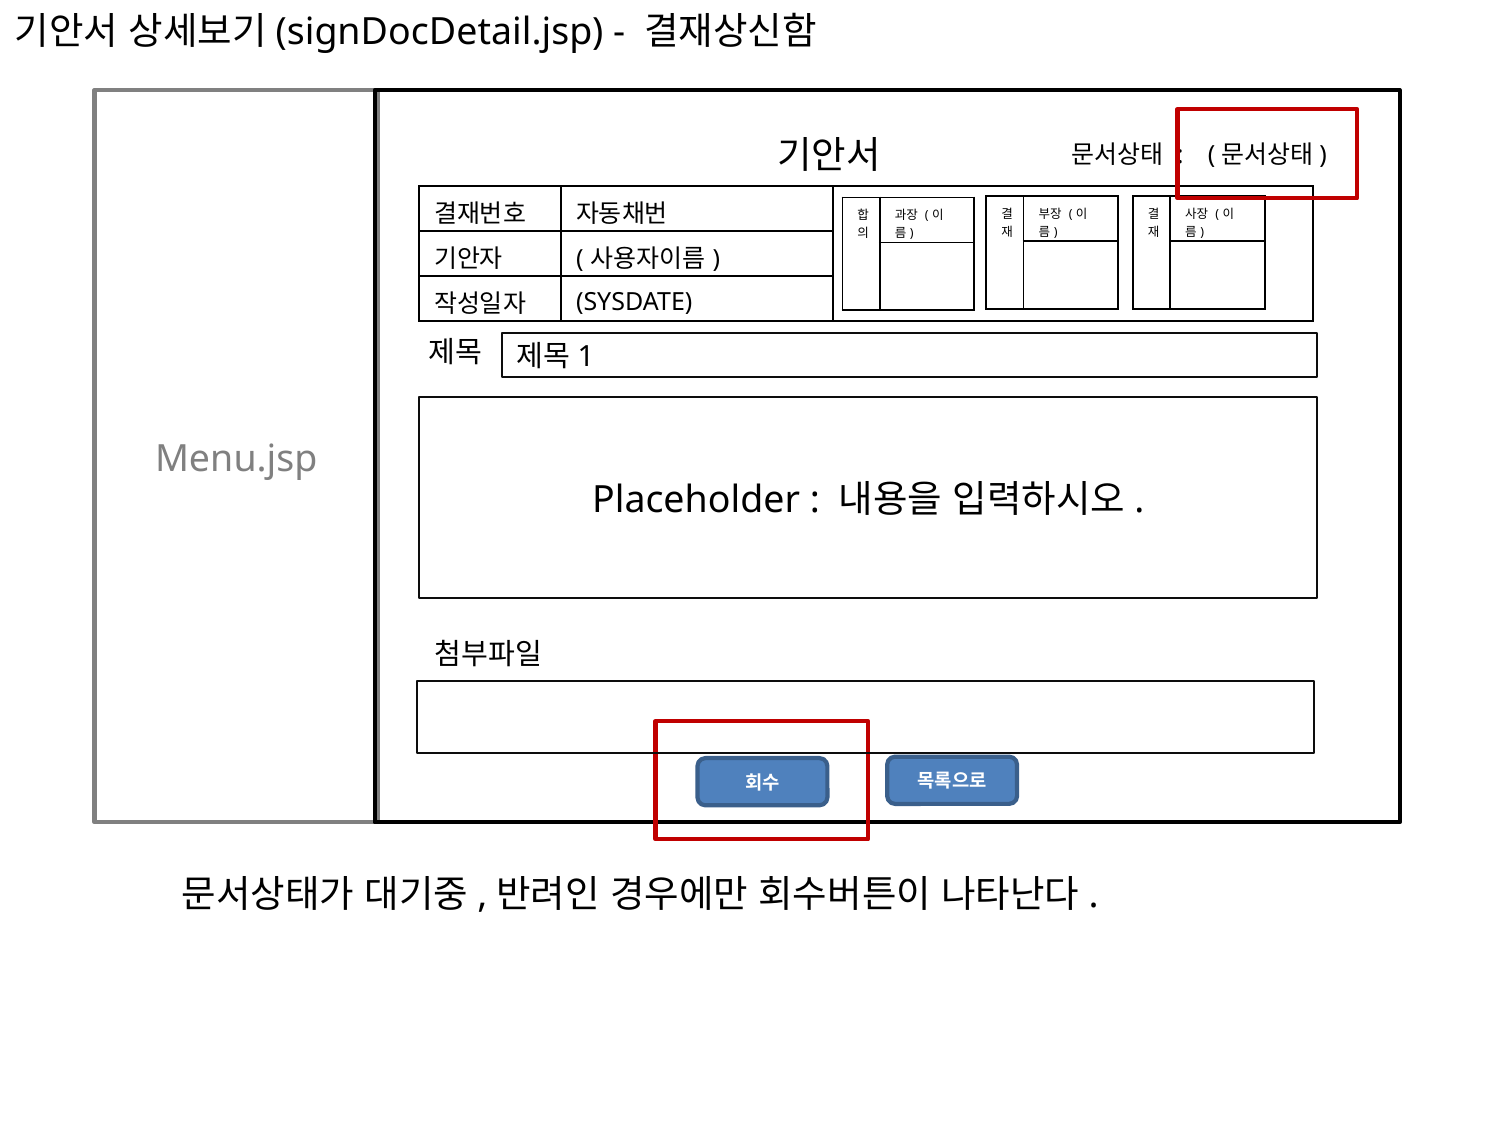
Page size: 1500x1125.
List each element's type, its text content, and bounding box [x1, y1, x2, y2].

table_header 결재 [987, 197, 1023, 308]
table_cell (SYSDATE) [562, 277, 832, 320]
table_header 부장 (이름) [1024, 197, 1117, 240]
text_box Menu.jsp [92, 88, 373, 824]
table_cell 작성일자 [420, 277, 560, 320]
text_box 문서상태가 대기중,반려인 경우에만 회수버튼이 나타난다. [147, 862, 1388, 922]
text_box [373, 88, 1402, 824]
text_box 기안서 [762, 123, 928, 184]
table_header 결재번호 [420, 187, 560, 230]
table_cell [881, 243, 973, 309]
text_box 문서상태 : [1057, 131, 1175, 176]
text_box 기안서 상세보기(signDocDetail.jsp) - 결재상신함 [0, 0, 910, 60]
table_cell 기안자 [420, 232, 560, 275]
table_header 자동채번 [562, 187, 832, 230]
text_box 제목1 [500, 331, 1319, 379]
text_box [415, 679, 1316, 755]
table_cell (사용자이름) [562, 232, 832, 275]
table_header 과장 (이름) [881, 198, 973, 242]
text_box 목록으로 [885, 755, 1020, 807]
text_box [1175, 107, 1359, 200]
table_header 사장 (이름) [1171, 197, 1264, 240]
text_box 제목 [413, 326, 520, 376]
text_box 첨부파일 [419, 628, 609, 678]
text_box 회수 [695, 755, 830, 808]
table_header 합의 [843, 198, 879, 309]
text_box Placeholder : 내용을 입력하시오. [417, 395, 1319, 600]
table_cell [1024, 242, 1117, 308]
table_cell [1171, 242, 1264, 308]
text_box [653, 755, 870, 841]
table_header 결재 [1134, 197, 1169, 308]
table_header [834, 187, 1312, 320]
